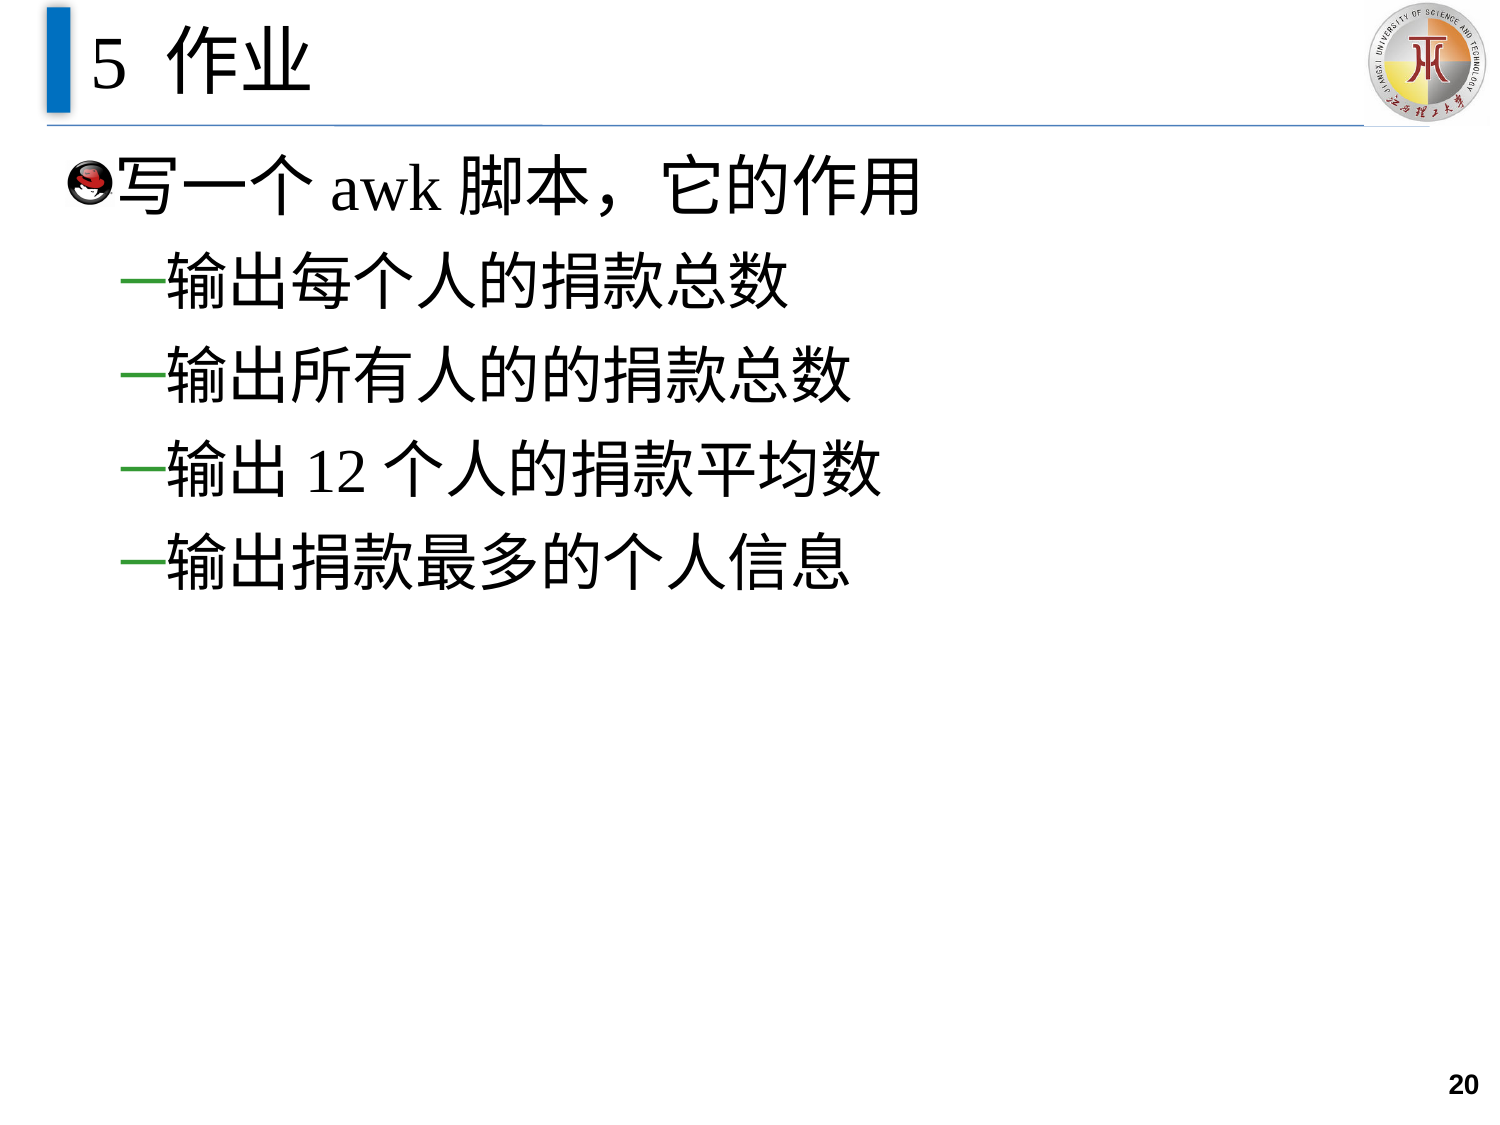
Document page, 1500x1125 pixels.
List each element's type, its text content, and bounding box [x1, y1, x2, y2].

title 5 作业 [75, 0, 1425, 122]
picture [65, 160, 115, 207]
list 写一个awk脚本，它的作用 输出每个人的捐款总数 输出所有人的的捐款总数 输出12个人的捐款平均数 输出捐款最多的个人信息 [50, 135, 1427, 1088]
picture [1364, 0, 1490, 126]
slide_number 20 [1355, 1042, 1495, 1125]
